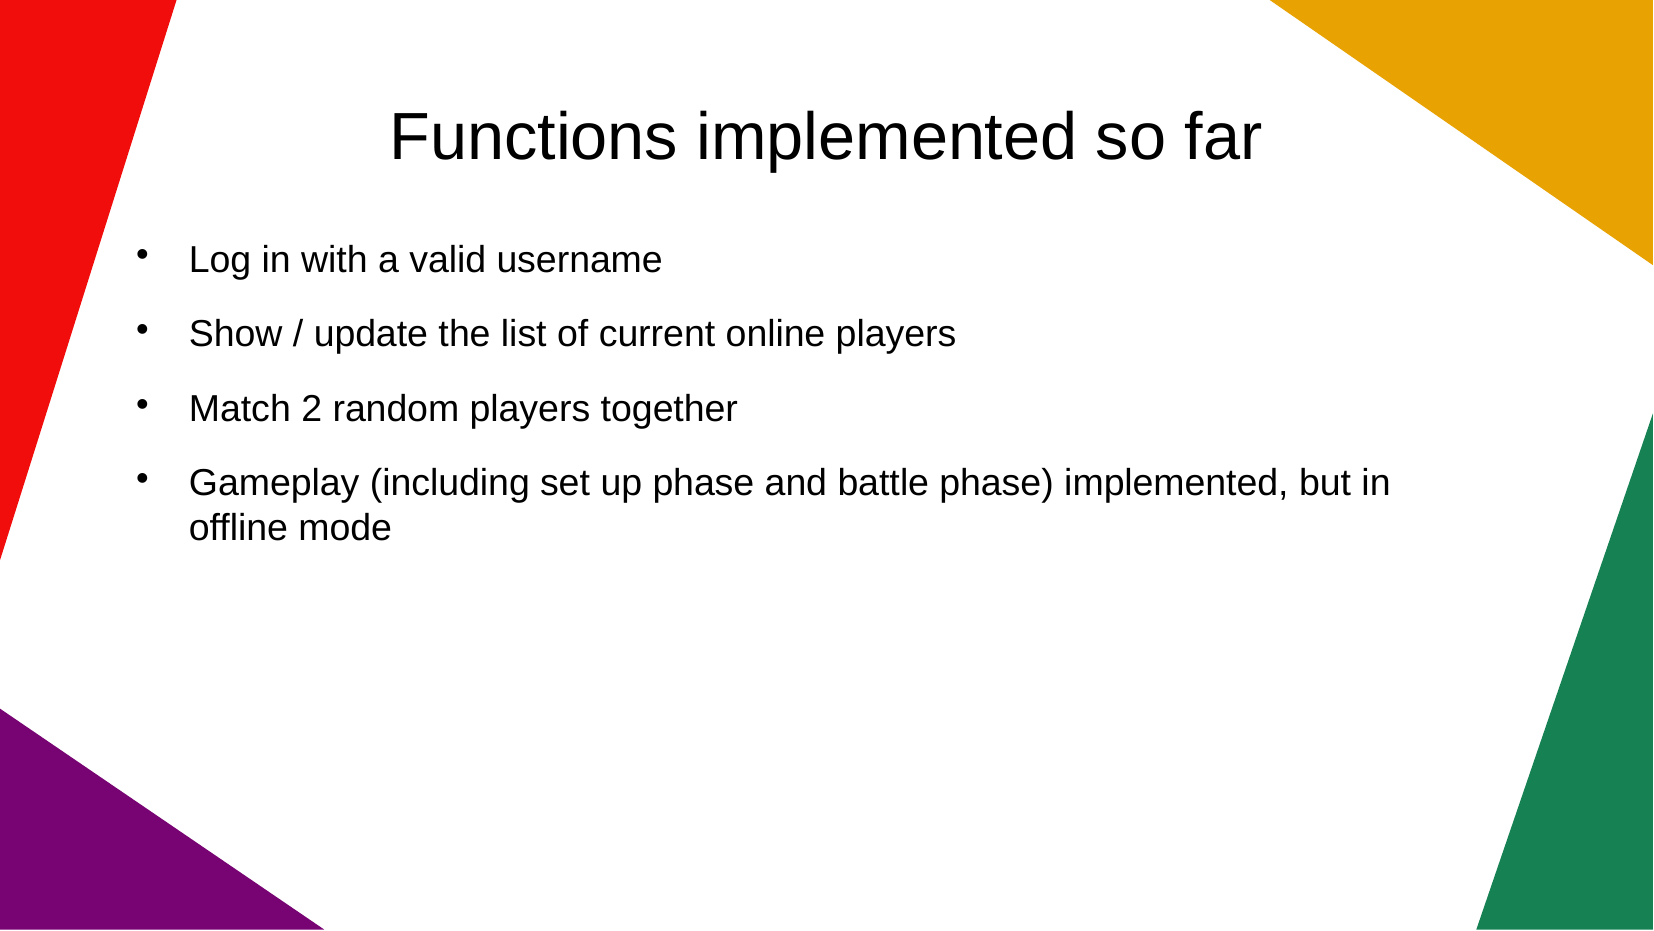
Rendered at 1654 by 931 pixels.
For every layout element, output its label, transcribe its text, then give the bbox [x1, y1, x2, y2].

text_box Log in with a valid username Show / update the list of current online players Match 2 random players together Gameplay (including set up phase and battle phase) implemented, but in offline mode [118, 234, 1500, 825]
text_box Functions implemented so far [118, 59, 1535, 207]
